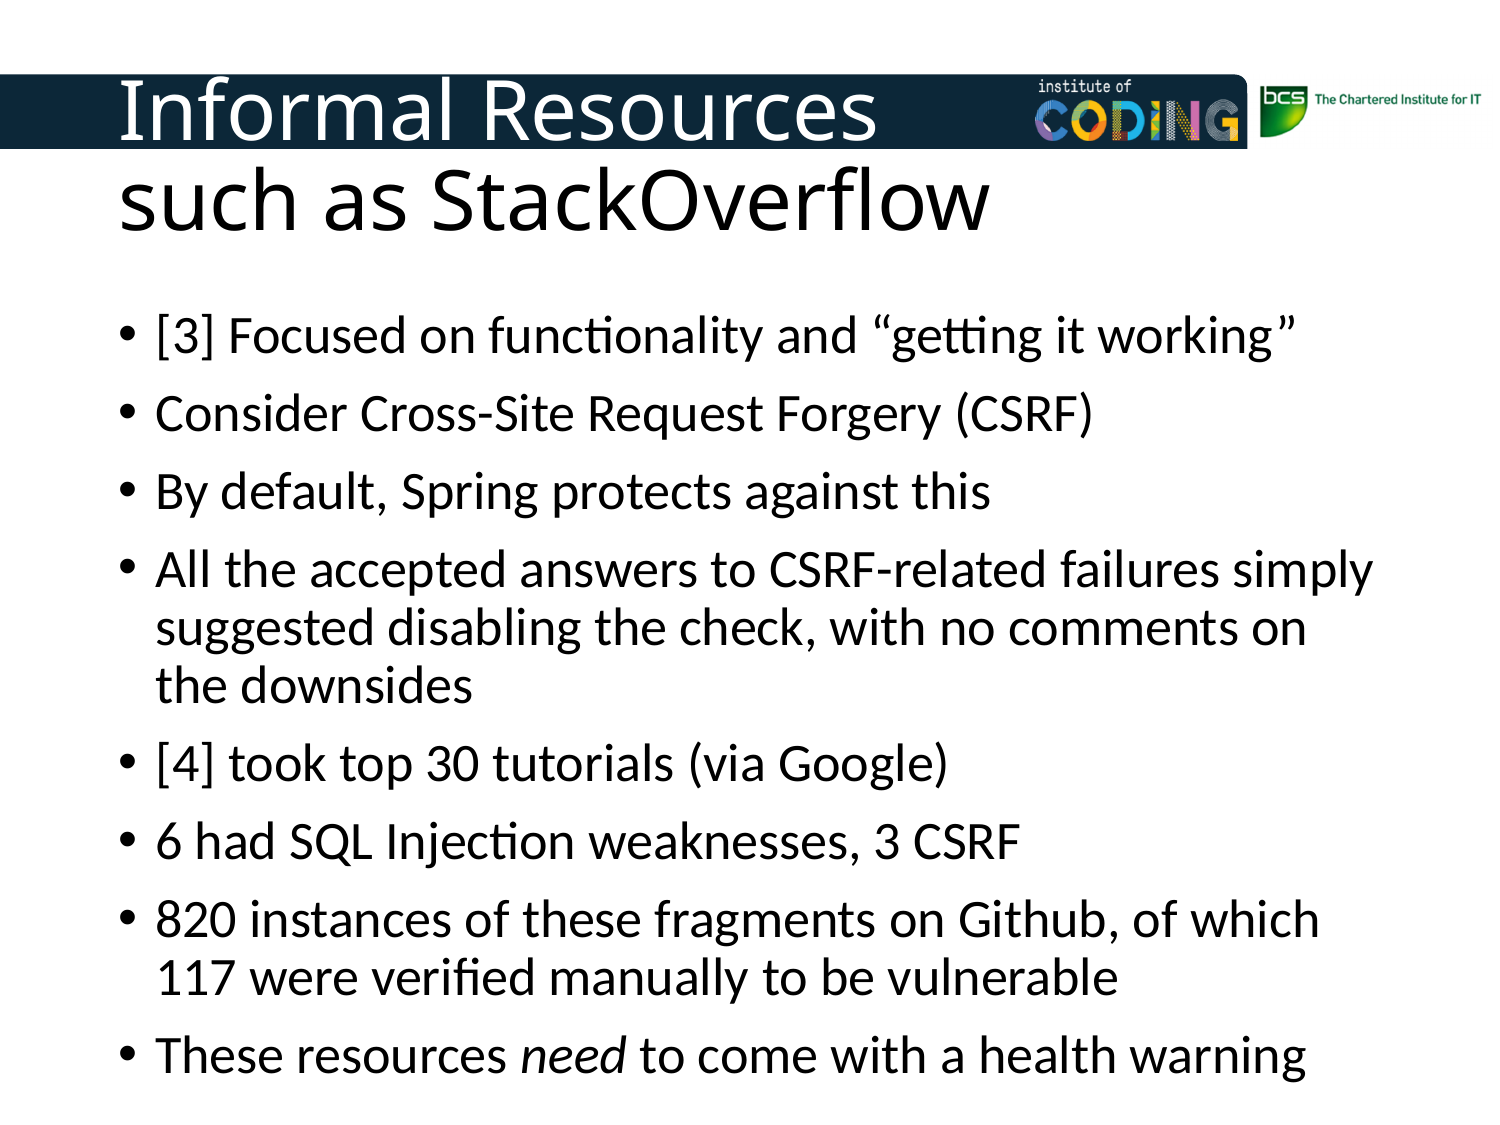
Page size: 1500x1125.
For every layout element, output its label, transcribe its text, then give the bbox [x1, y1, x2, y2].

title Informal Resources such as StackOverflow [103, 59, 1397, 257]
picture [1397, 74, 1493, 149]
list [3] Focused on functionality and “getting it working” Consider Cross-Site Request Forgery (CSRF) By default, Spring protects against this All the accepted answers to CSRF-related failures simply suggested disabling the check, with no comments on the downsides [4] took top 30 tutorials (via Google) 6 had SQL Injection weaknesses, 3 CSRF 820 instances of these fragments on Github, of which 117 were verified manually to be vulnerable These resources need to come with a health warning [103, 299, 1397, 1104]
